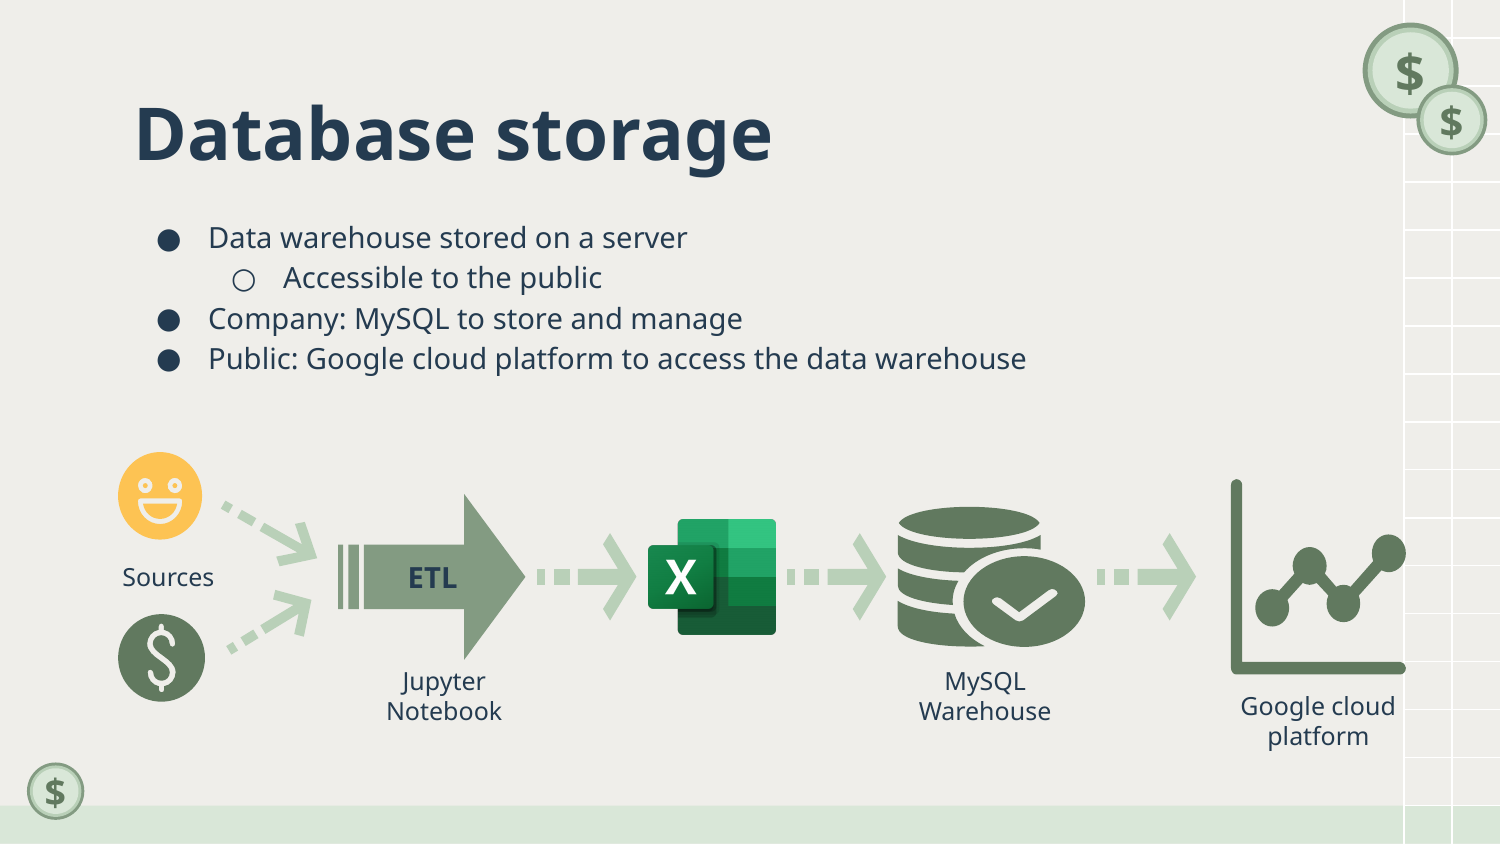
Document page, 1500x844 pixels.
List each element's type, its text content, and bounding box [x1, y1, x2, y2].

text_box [1230, 478, 1407, 675]
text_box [1096, 532, 1197, 621]
list Data warehouse stored on a server Accessible to the public Company: MySQL to store and manage Public: Google cloud platform to access the data warehouse [118, 199, 1382, 404]
title Database storage [118, 72, 1382, 167]
text_box MySQL Warehouse [891, 659, 1079, 731]
text_box Sources [85, 547, 251, 606]
text_box [118, 614, 205, 702]
text_box Google cloud platform [1224, 684, 1413, 756]
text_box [897, 506, 1086, 648]
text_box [117, 451, 203, 540]
text_box ETL [348, 544, 359, 610]
text_box ETL [338, 544, 344, 610]
picture [647, 519, 776, 635]
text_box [536, 532, 637, 621]
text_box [221, 597, 319, 653]
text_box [215, 505, 325, 558]
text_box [786, 532, 887, 621]
text_box Jupyter Notebook [335, 648, 554, 742]
text_box ETL [363, 493, 526, 648]
